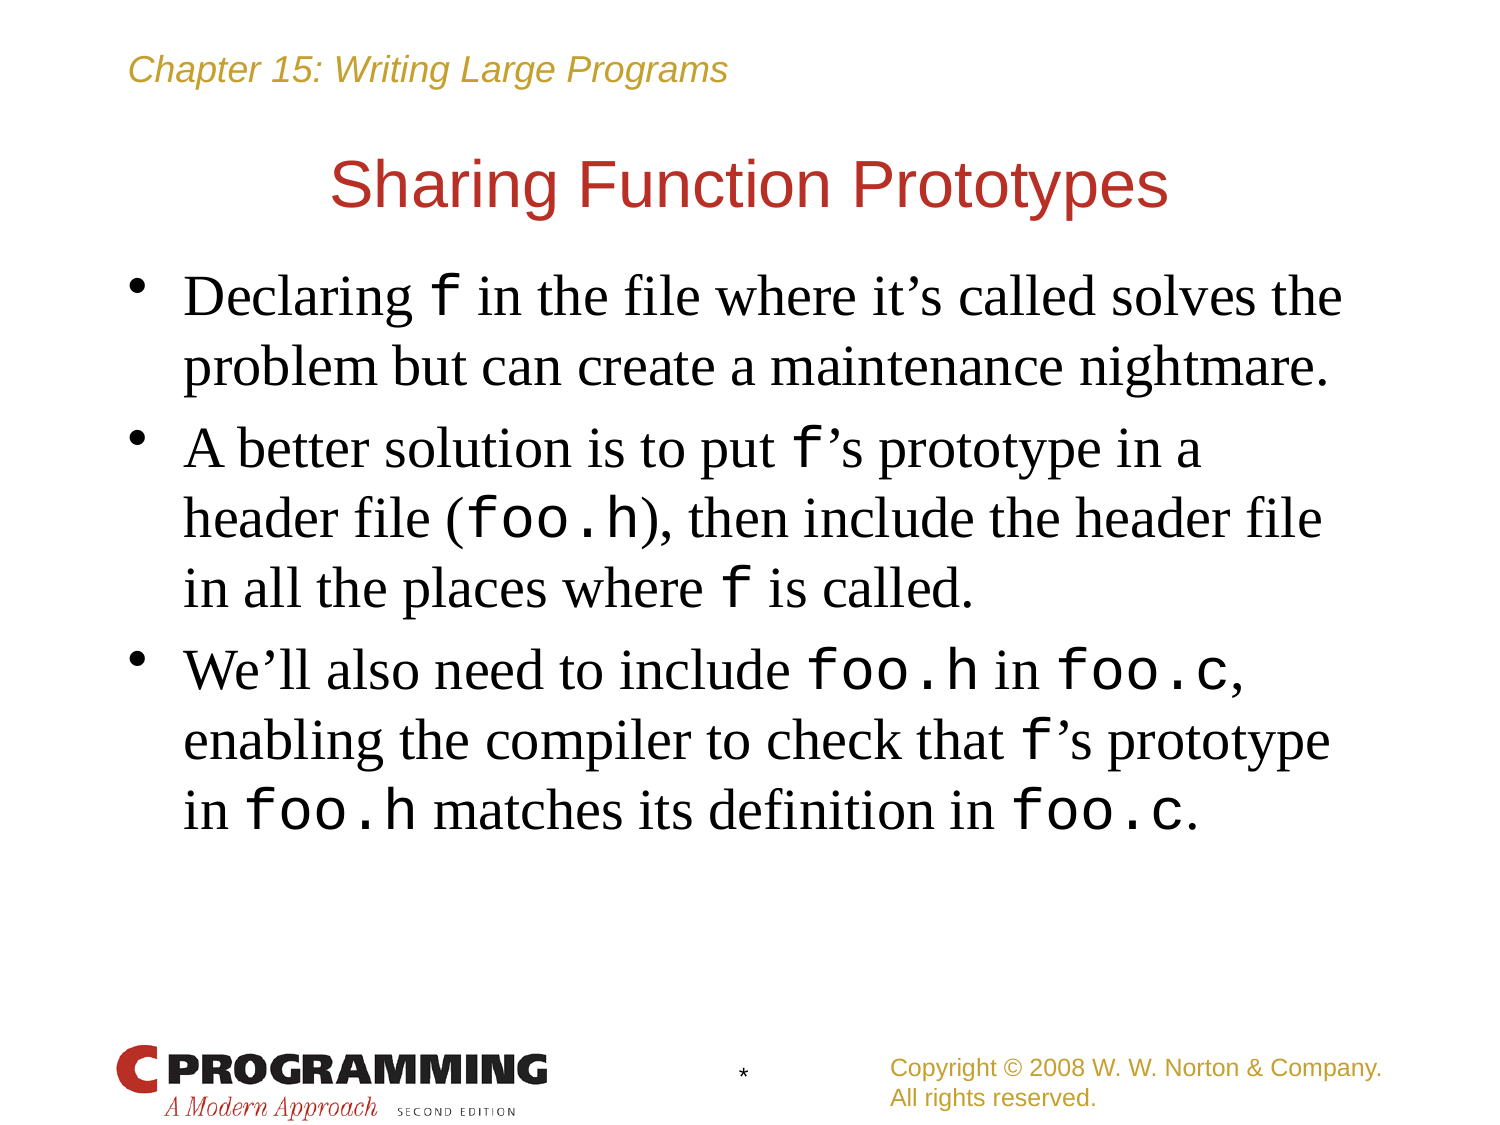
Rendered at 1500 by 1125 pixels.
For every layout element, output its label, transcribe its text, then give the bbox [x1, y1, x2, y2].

list Declaring f in the file where it’s called solves the problem but can create a maintenance nightmare. A better solution is to put f’s prototype in a header file (foo.h), then include the header file in all the places where f is called. We’ll also need to include foo.h in foo.c, enabling the compiler to check that f’s prototype in foo.h matches its definition in foo.c. [112, 249, 1388, 1038]
picture [112, 1041, 550, 1123]
title Sharing Function Prototypes [112, 125, 1388, 238]
text_box Copyright © 2008 W. W. Norton & Company. All rights reserved. [874, 1043, 1388, 1119]
text_box * [687, 1050, 800, 1100]
